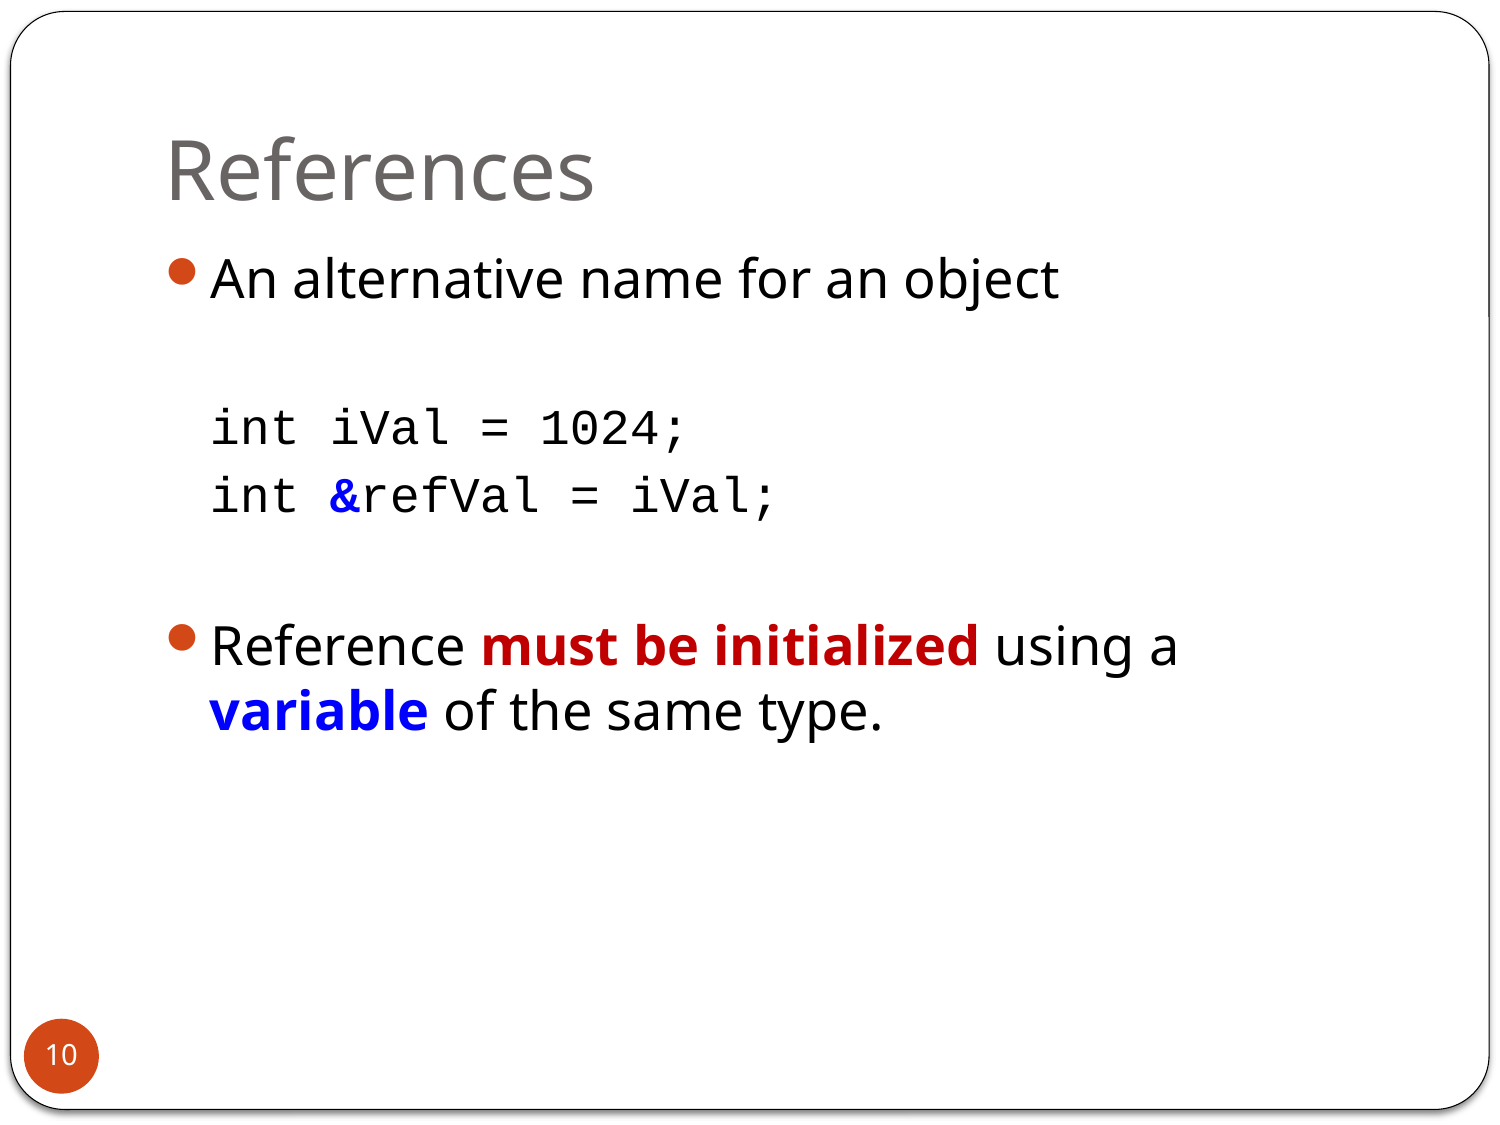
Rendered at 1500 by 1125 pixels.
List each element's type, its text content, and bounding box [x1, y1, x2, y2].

slide_number 10 [23, 1018, 99, 1094]
list An alternative name for an object int iVal = 1024; int &refVal = iVal; Reference must be initialized using a variable of the same type. [150, 237, 1425, 988]
title References [150, 45, 1425, 233]
